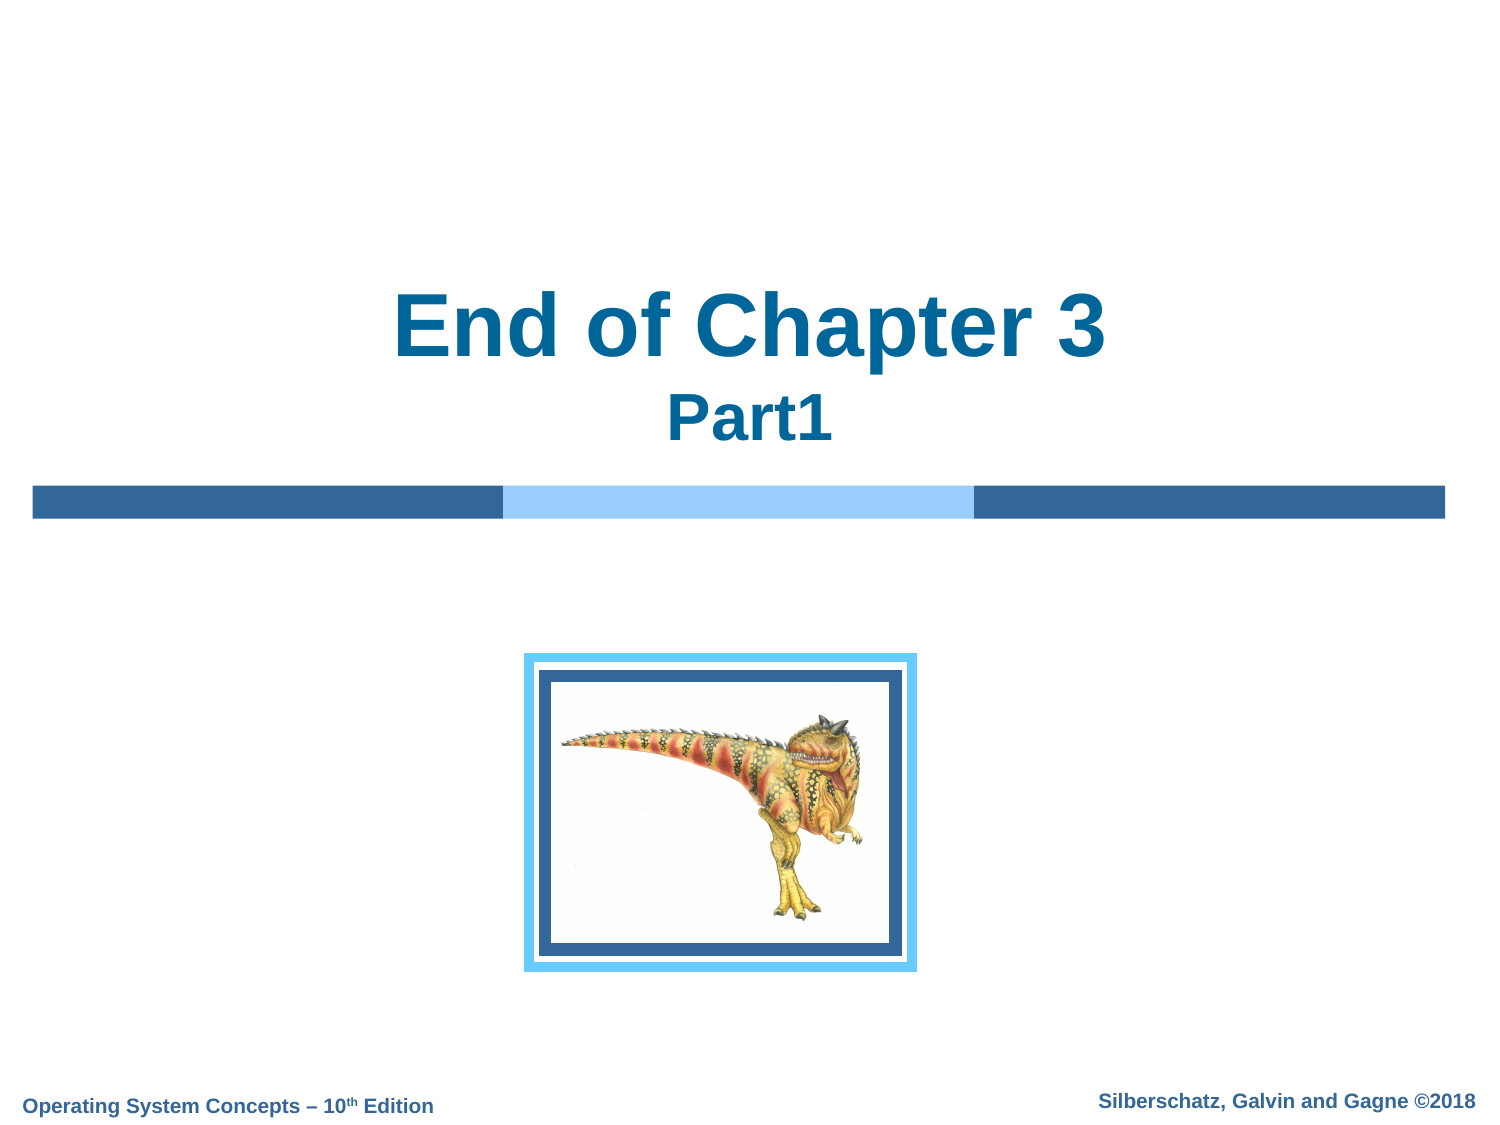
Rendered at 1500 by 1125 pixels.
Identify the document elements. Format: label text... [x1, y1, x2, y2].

title End of Chapter 3 Part1 [112, 112, 1388, 462]
picture [551, 682, 889, 943]
